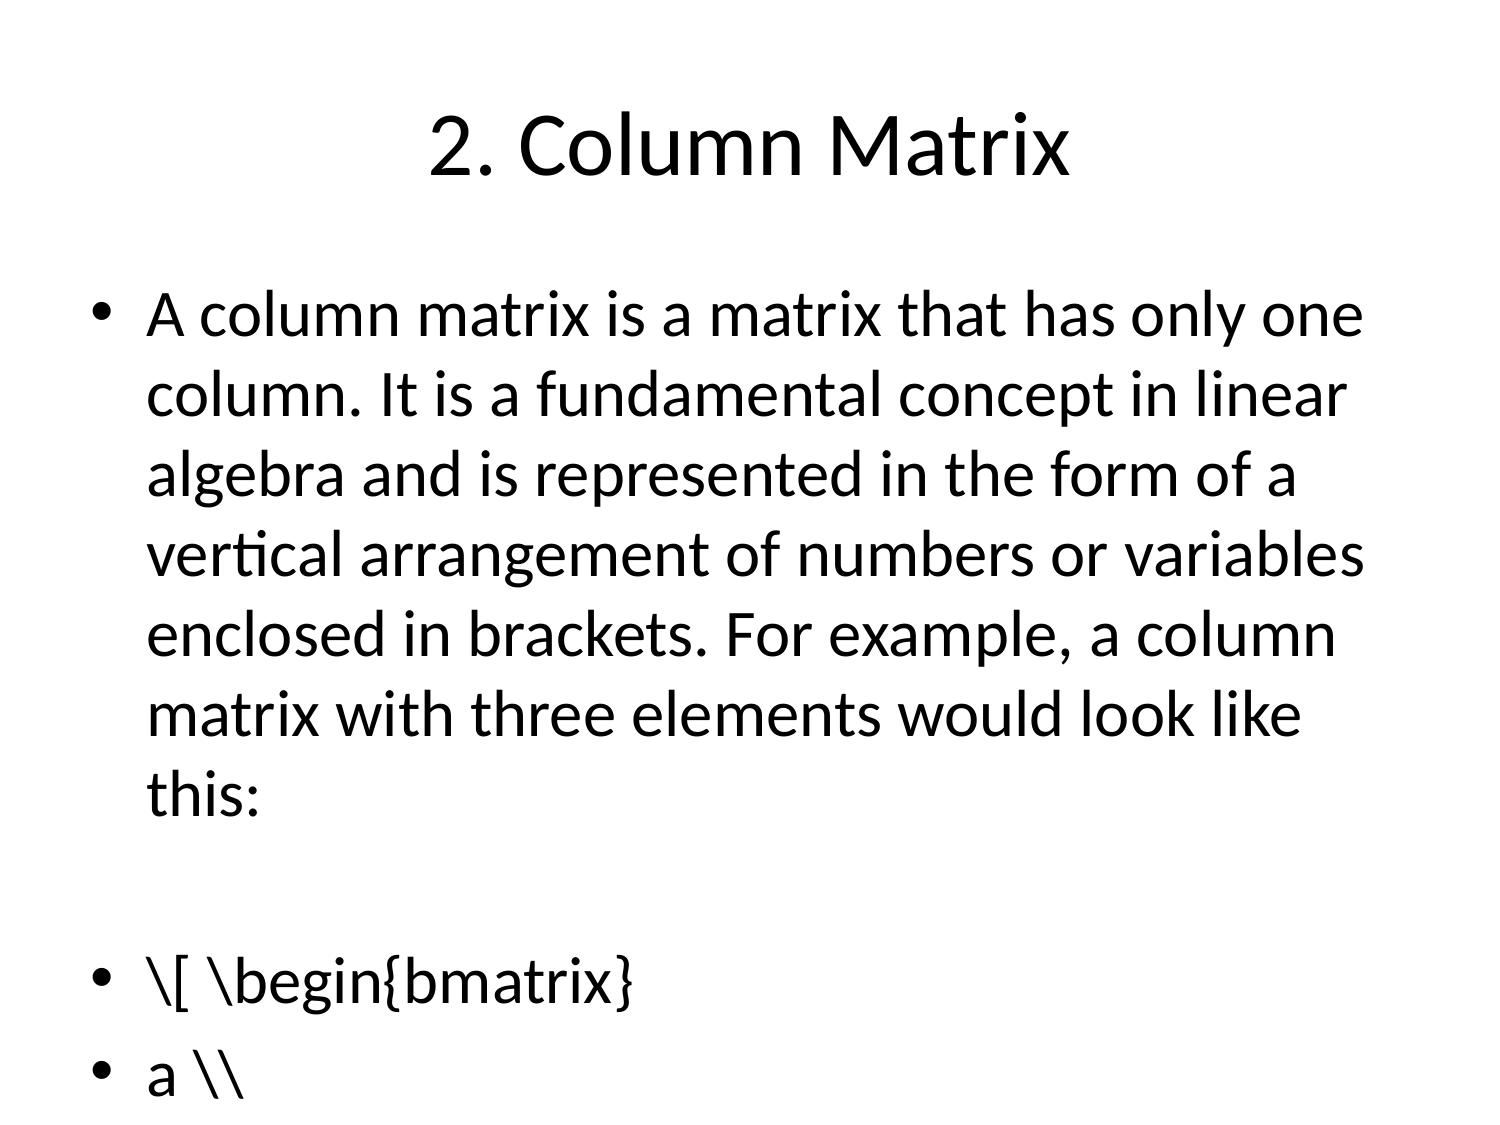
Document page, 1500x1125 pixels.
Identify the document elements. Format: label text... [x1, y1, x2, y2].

list A column matrix is a matrix that has only one column. It is a fundamental concept in linear algebra and is represented in the form of a vertical arrangement of numbers or variables enclosed in brackets. For example, a column matrix with three elements would look like this: \[ \begin{bmatrix} a \\ b \\ c \end{bmatrix} \] [75, 262, 1425, 1005]
title 2. Column Matrix [75, 45, 1425, 233]
